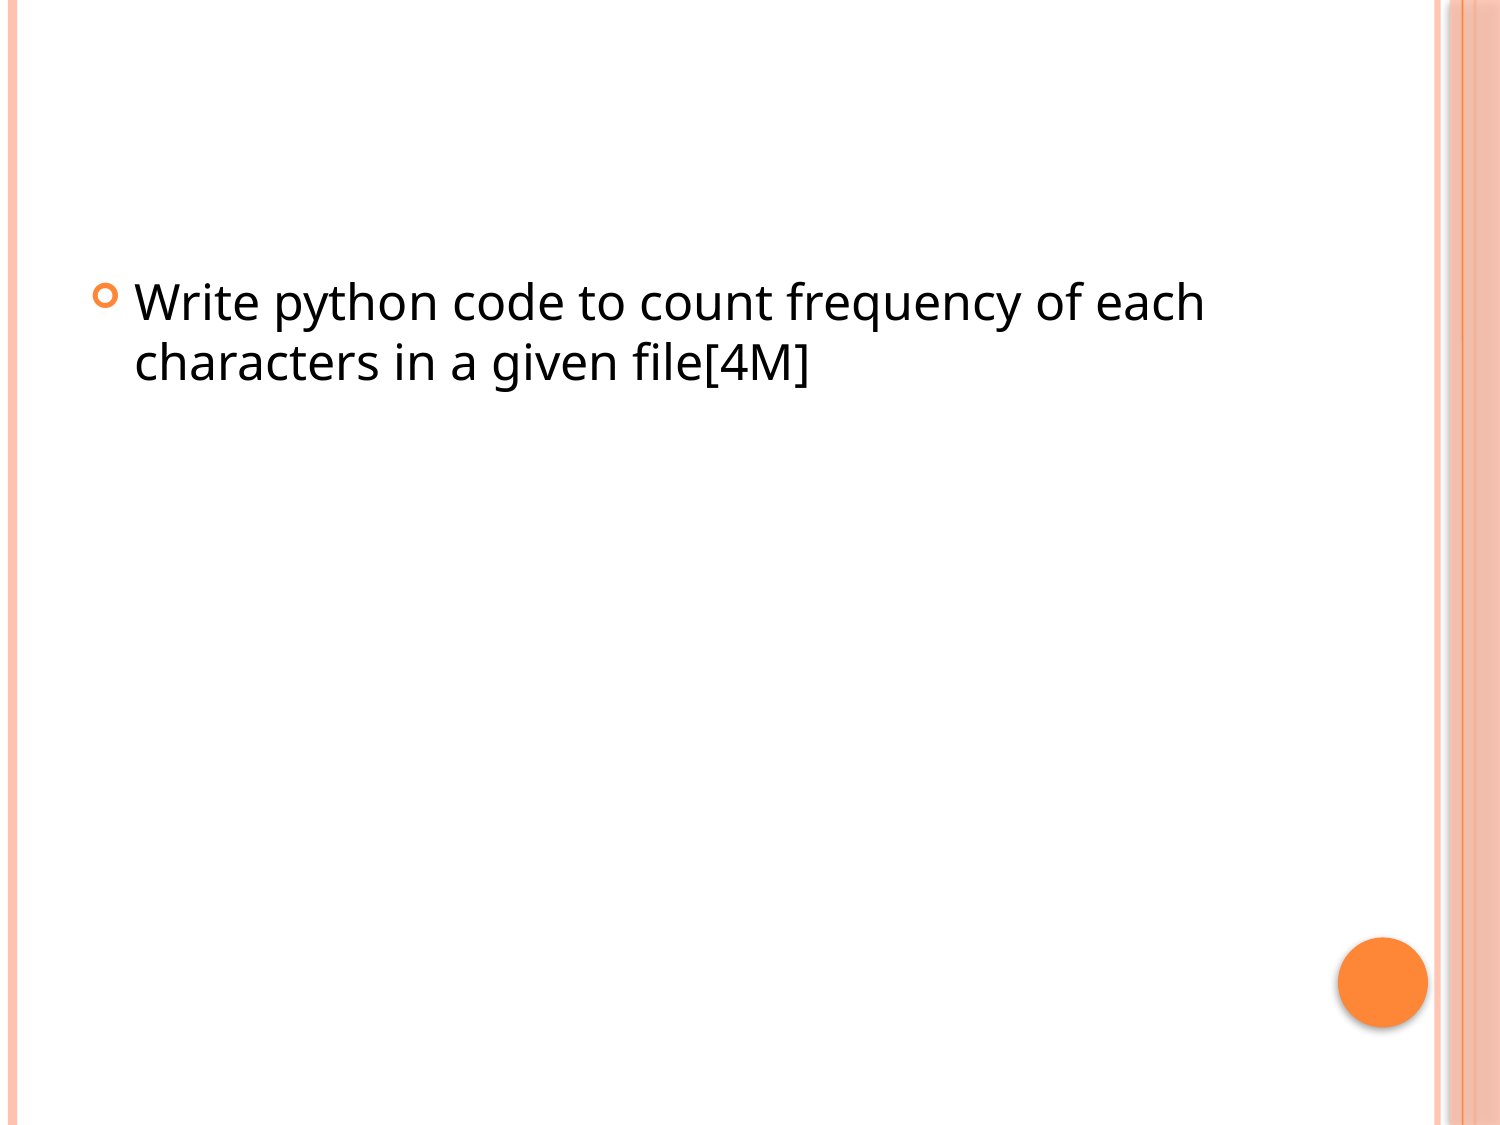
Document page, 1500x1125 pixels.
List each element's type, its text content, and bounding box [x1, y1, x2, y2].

list Write python code to count frequency of each characters in a given file[4M] [75, 262, 1300, 1062]
